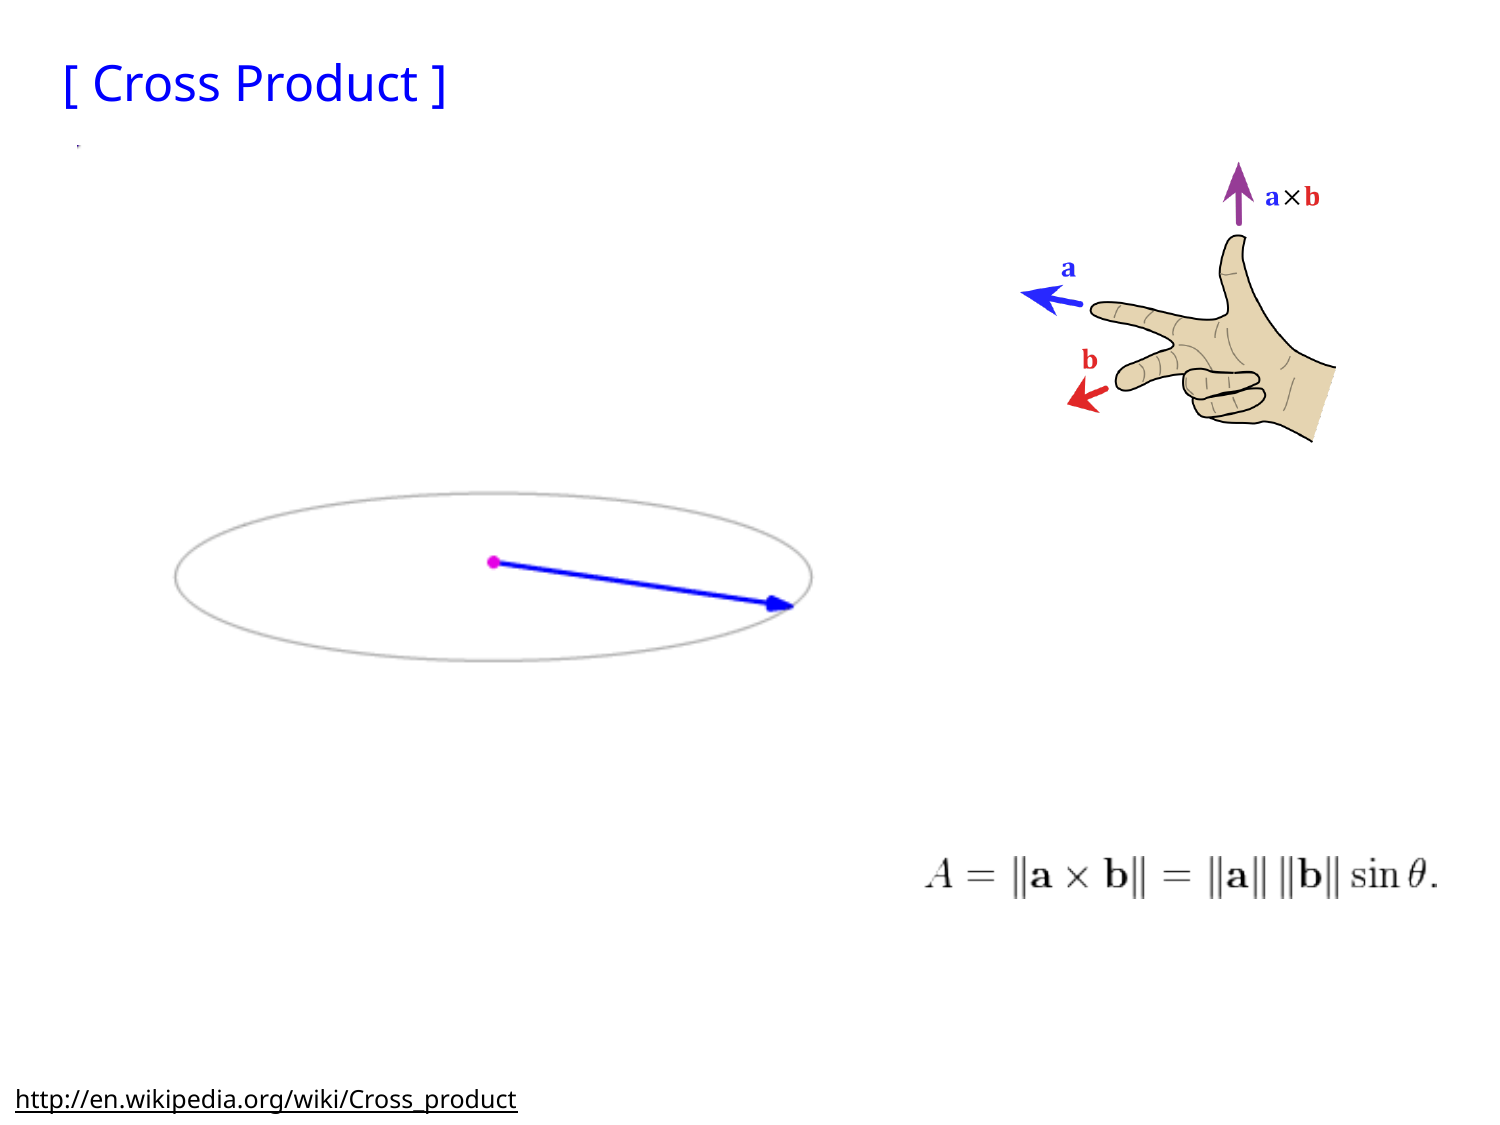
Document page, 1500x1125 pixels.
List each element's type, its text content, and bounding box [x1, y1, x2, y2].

text_box http://en.wikipedia.org/wiki/Cross_product [0, 1076, 539, 1125]
picture [1005, 144, 1348, 455]
text_box [ Cross Product ] [47, 43, 1396, 144]
picture [924, 856, 1437, 899]
picture [76, 145, 911, 980]
